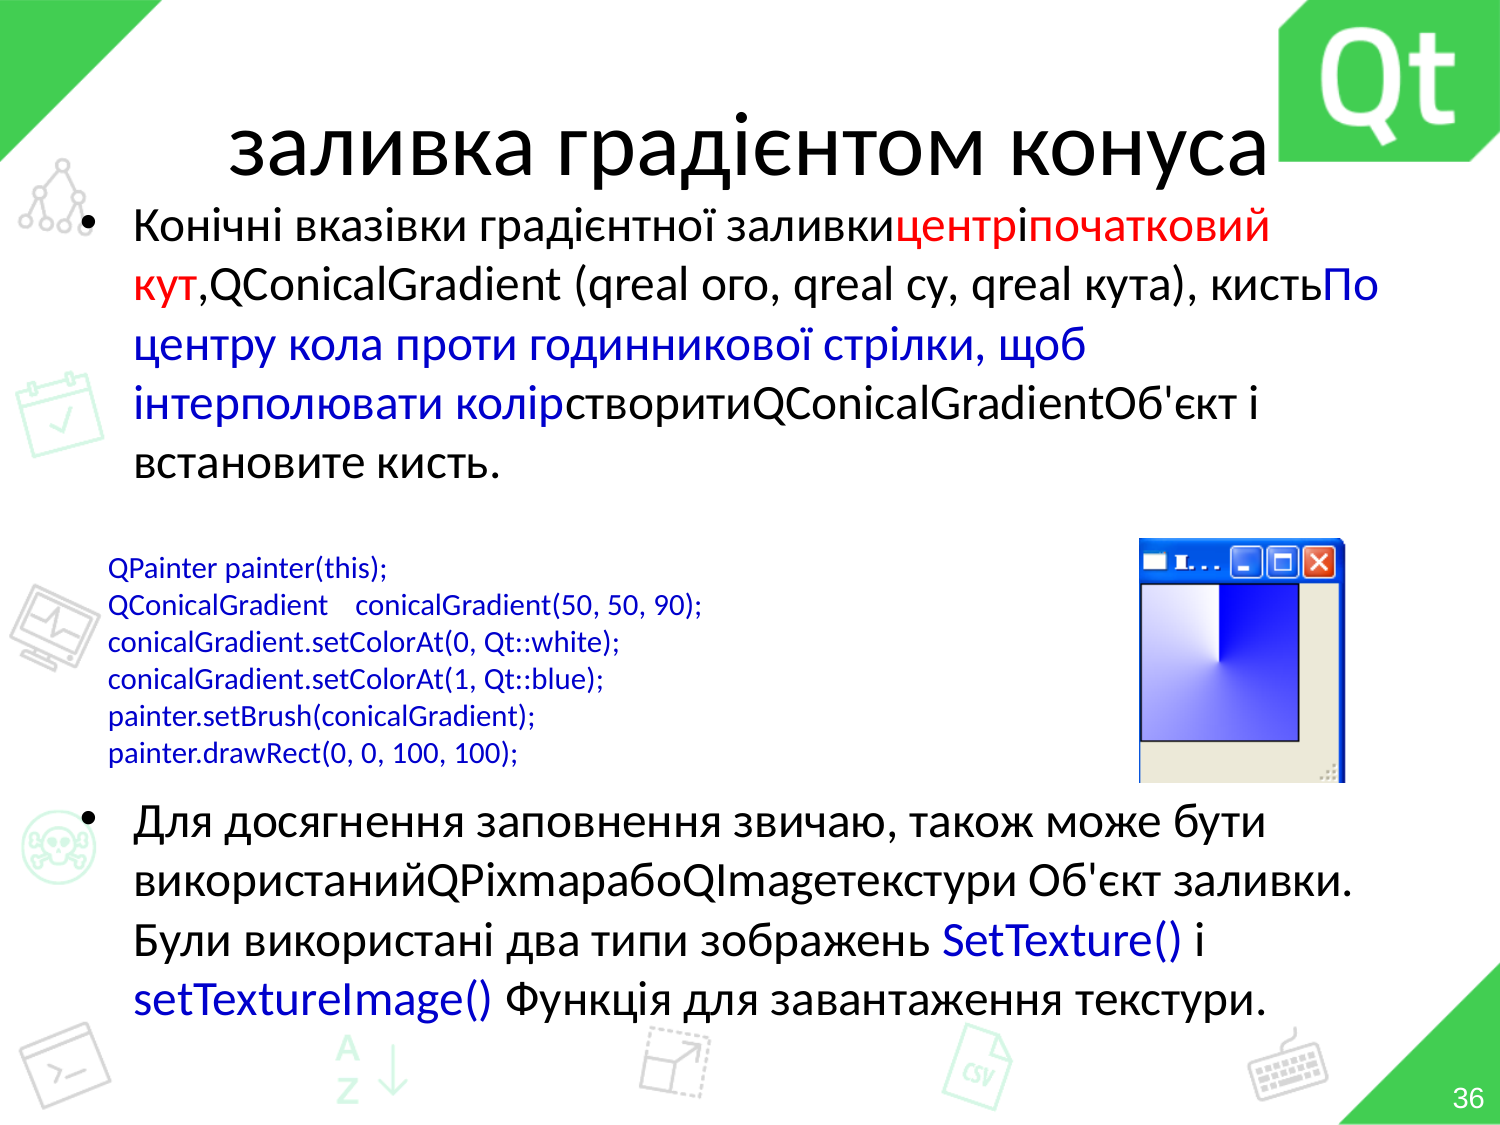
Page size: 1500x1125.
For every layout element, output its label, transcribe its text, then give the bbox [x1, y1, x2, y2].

slide_number 36 [1257, 1069, 1500, 1125]
list Конічні вказівки градієнтної заливкицентріпочатковий кут,QConicalGradient (qreal ого, qreal су, qreal кута), кистьПо центру кола проти годинникової стрілки, щоб інтерполювати колірстворитиQConicalGradientОб'єкт і встановите кисть. QPainter painter(this); QConicalGradient conicalGradient(50, 50, 90); conicalGradient.setColorAt(0, Qt::white); conicalGradient.setColorAt(1, Qt::blue); painter.setBrush(conicalGradient); painter.drawRect(0, 0, 100, 100); Для досягнення заповнення звичаю, також може бути використанийQPixmapабоQImageтекстури Об'єкт заливки. Були використані два типи зображень SetTexture() і setTextureImage() Функція для завантаження текстури. [64, 184, 1400, 1047]
title заливка градієнтом конуса [75, 45, 1425, 233]
picture [0, 0, 1500, 1125]
